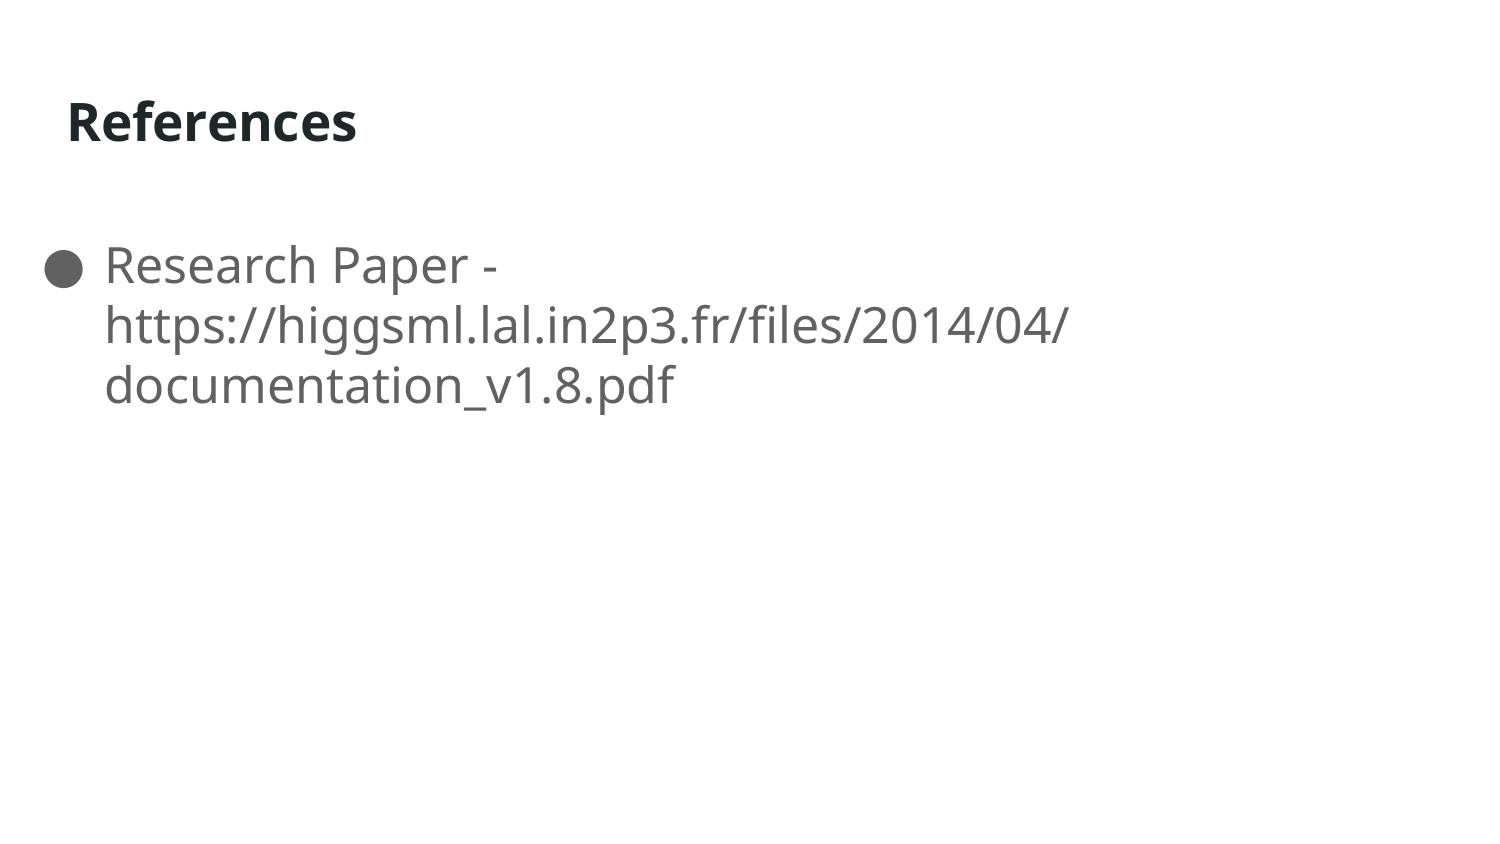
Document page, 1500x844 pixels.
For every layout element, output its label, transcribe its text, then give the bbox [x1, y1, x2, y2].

title References [51, 72, 1449, 167]
text_box Research Paper - https://higgsml.lal.in2p3.fr/files/2014/04/documentation_v1.8.pdf [14, 218, 1107, 429]
